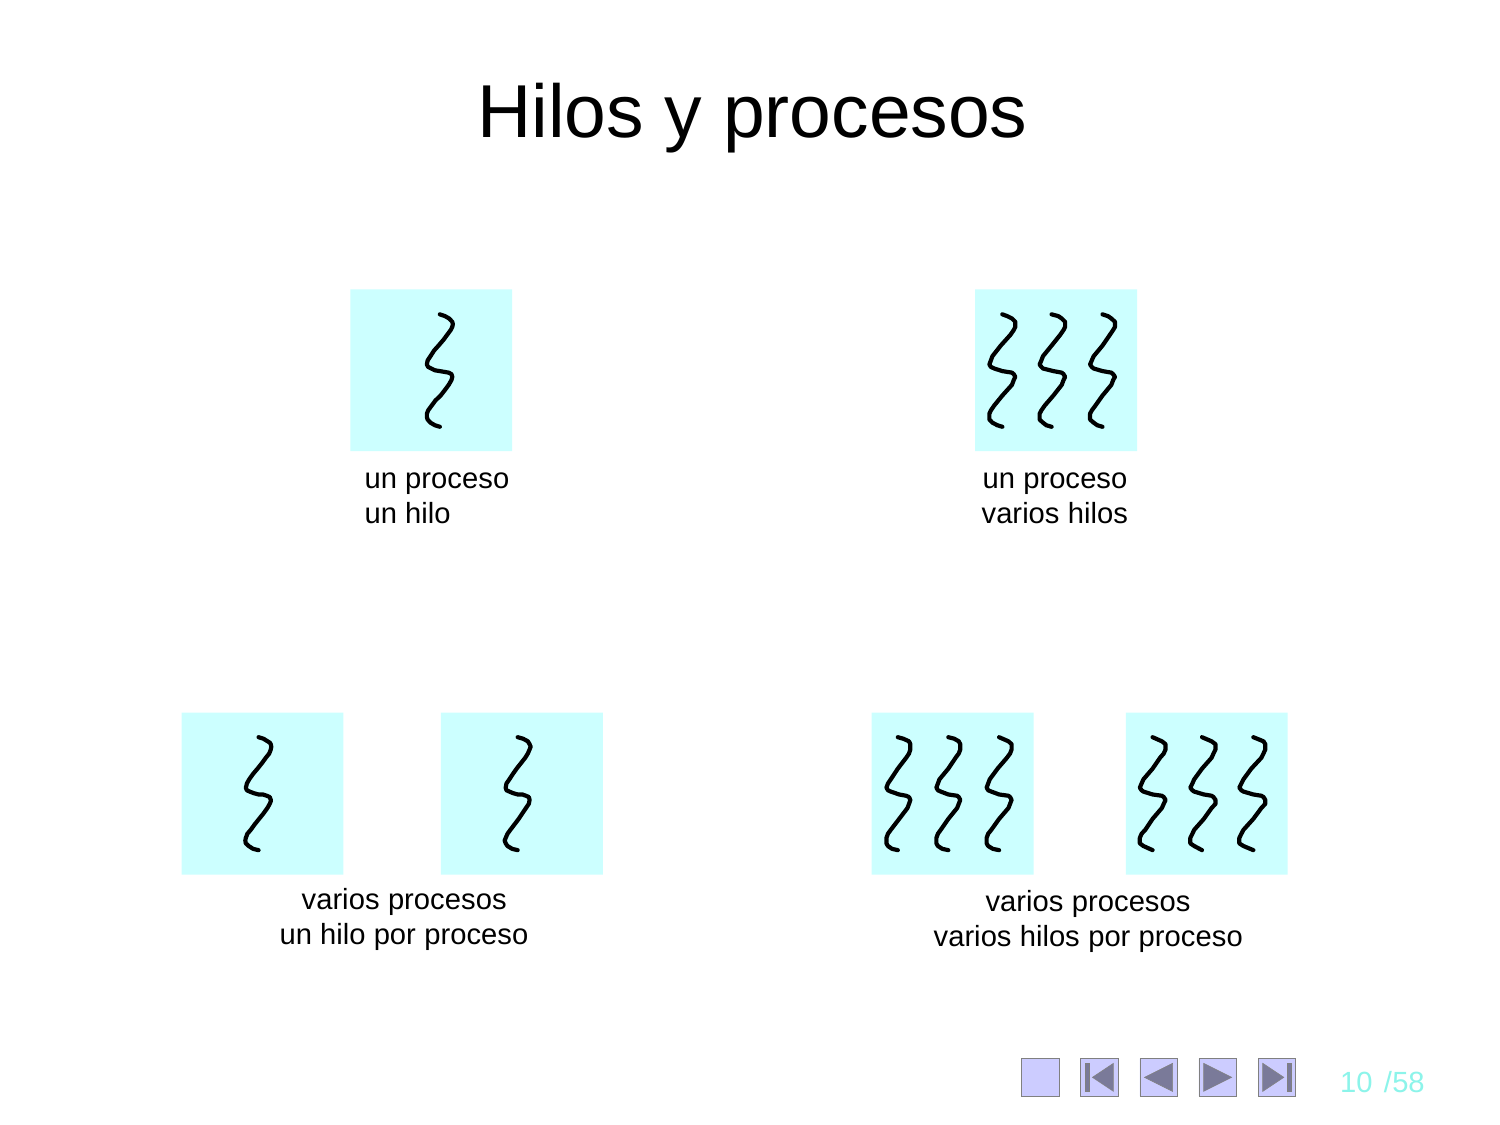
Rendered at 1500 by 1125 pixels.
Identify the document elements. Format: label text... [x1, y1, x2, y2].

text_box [966, 289, 1144, 537]
title Hilos y procesos [58, 54, 1447, 161]
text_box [871, 712, 1288, 961]
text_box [349, 289, 525, 537]
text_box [181, 712, 604, 958]
